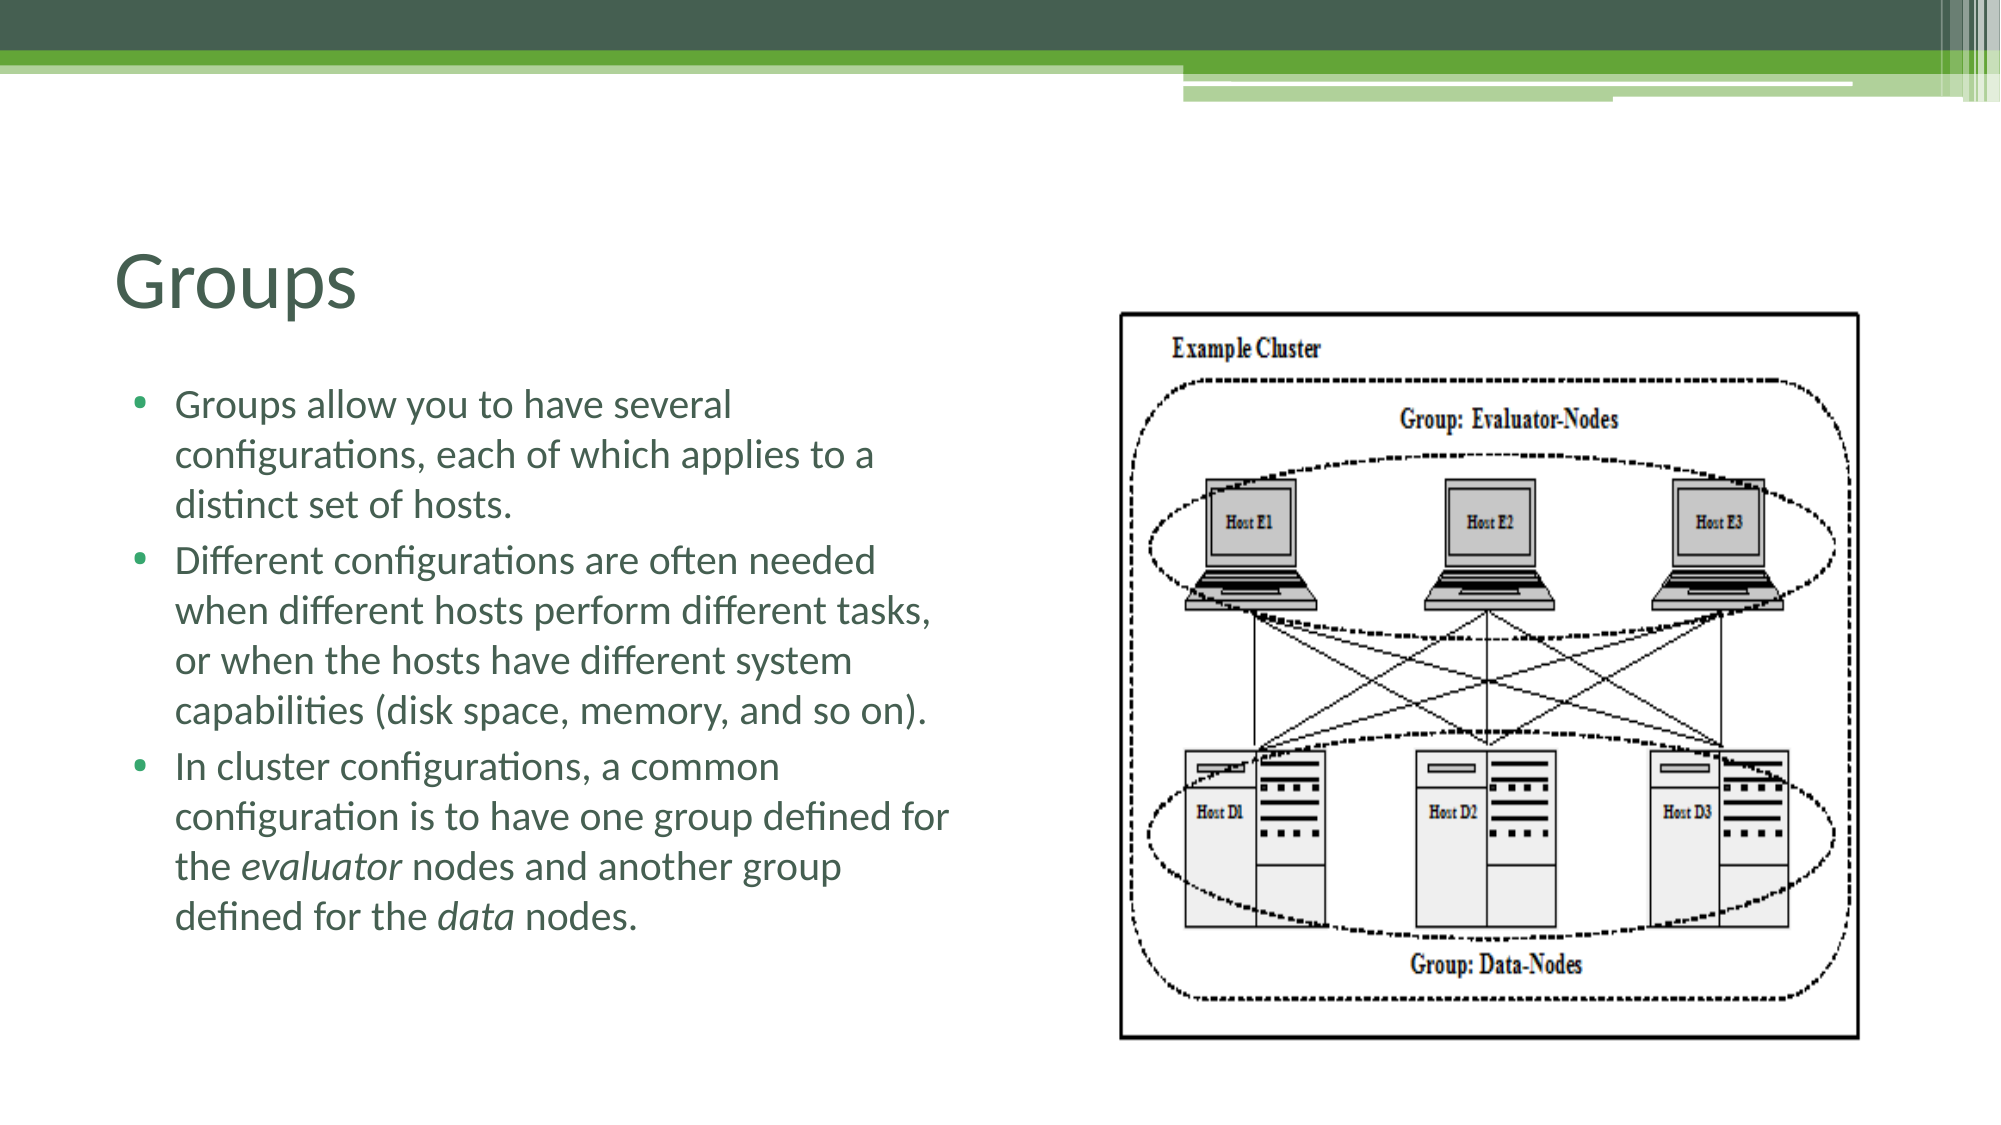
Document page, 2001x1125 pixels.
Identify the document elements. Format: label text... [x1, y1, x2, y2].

list Groups allow you to have several configurations, each of which applies to a distinct set of hosts. Different configurations are often needed when different hosts perform different tasks, or when the hosts have different system capabilities (disk space, memory, and so on). In cluster configurations, a common configuration is to have one group defined for the evaluator nodes and another group defined for the data nodes. [99, 368, 984, 1082]
title Groups [99, 187, 1900, 363]
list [1118, 308, 1867, 1045]
